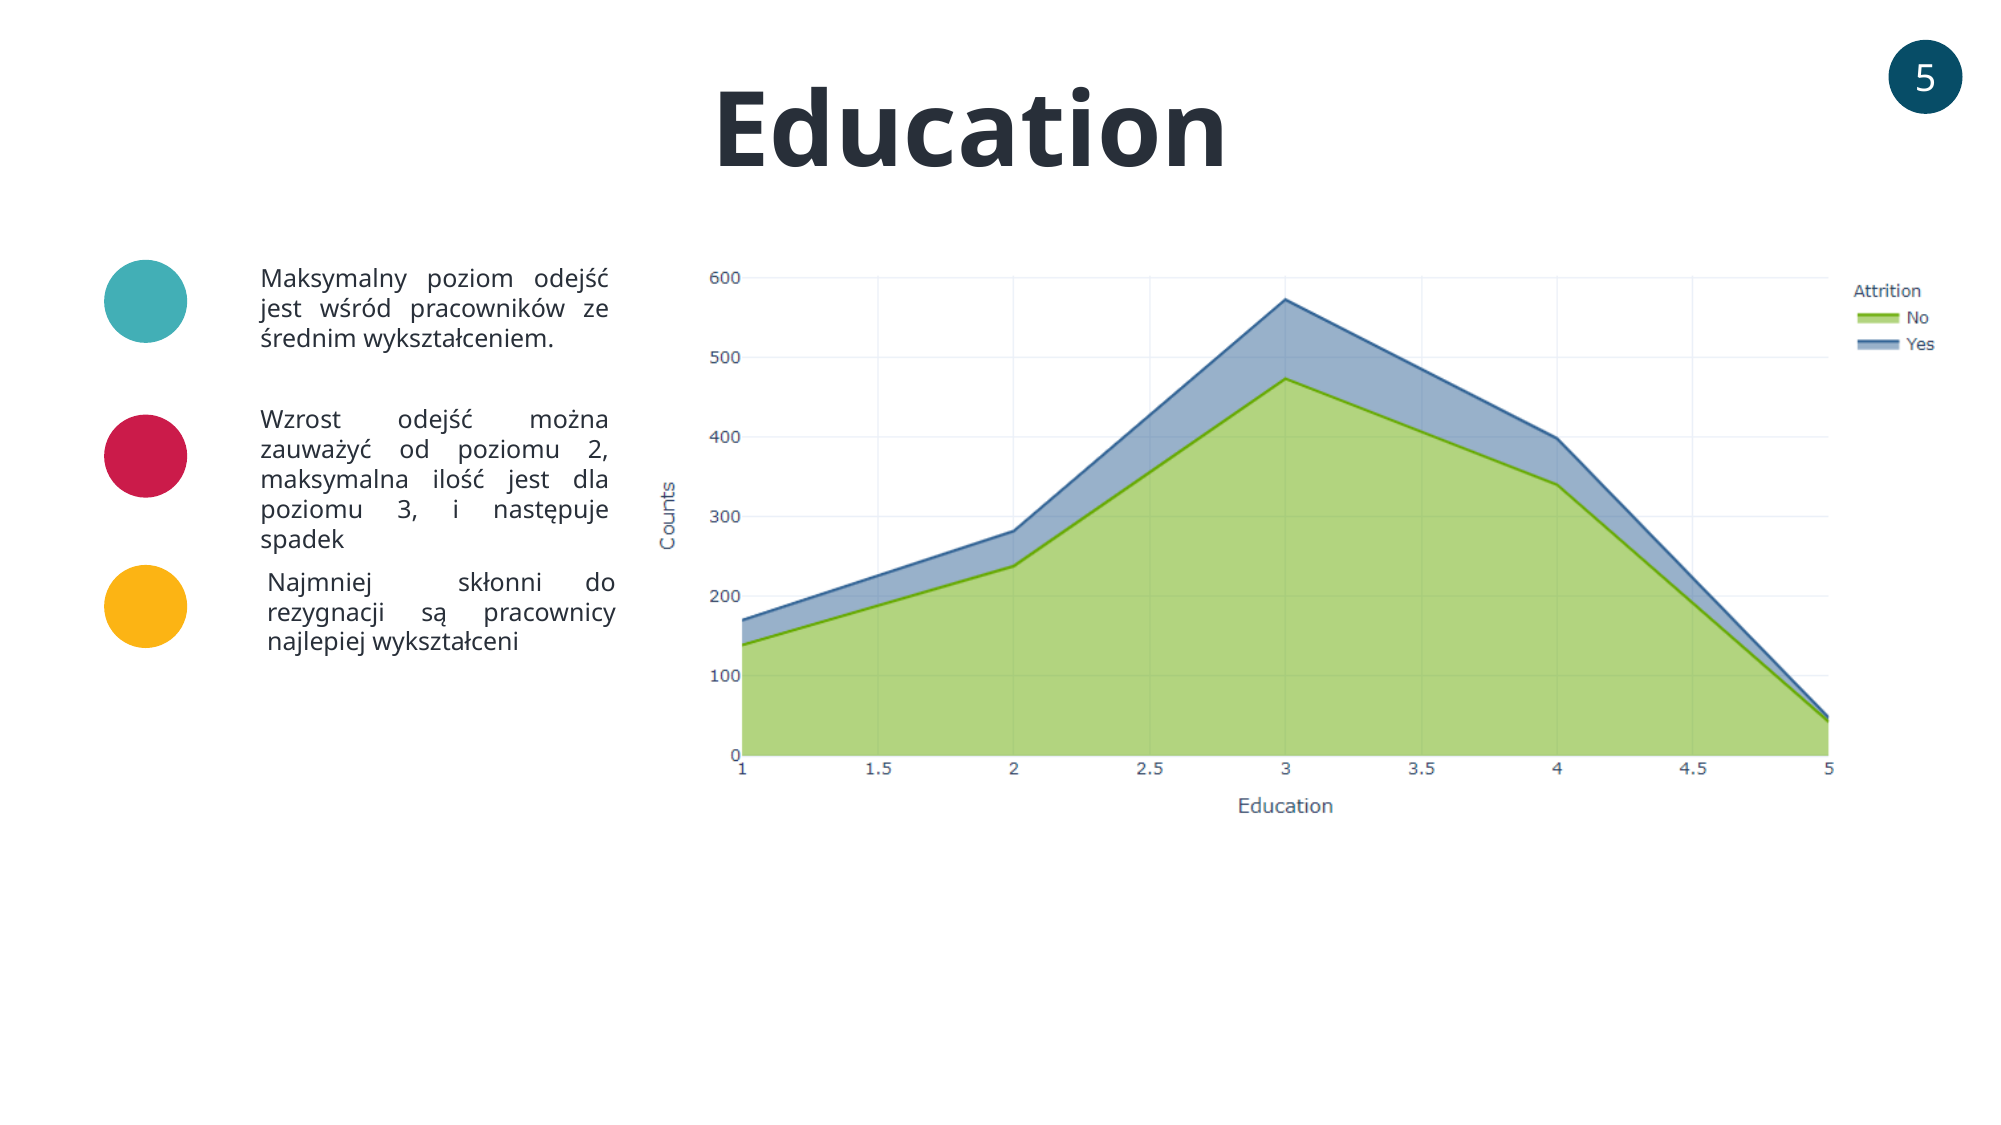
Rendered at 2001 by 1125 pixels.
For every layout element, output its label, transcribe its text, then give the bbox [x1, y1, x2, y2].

text_box Najmniej skłonni do rezygnacji są pracownicy najlepiej wykształceni [252, 558, 631, 664]
text_box [103, 563, 189, 650]
text_box [103, 413, 189, 499]
text_box Education [409, 54, 1533, 195]
picture [652, 260, 1944, 821]
text_box Maksymalny poziom odejść jest wśród pracowników ze średnim wykształceniem. [245, 254, 625, 360]
text_box [103, 258, 189, 344]
text_box 5 [1887, 38, 1964, 115]
text_box Wzrost odejść można zauważyć od poziomu 2, maksymalna ilość jest dla poziomu 3, i następuje spadek [245, 396, 625, 562]
